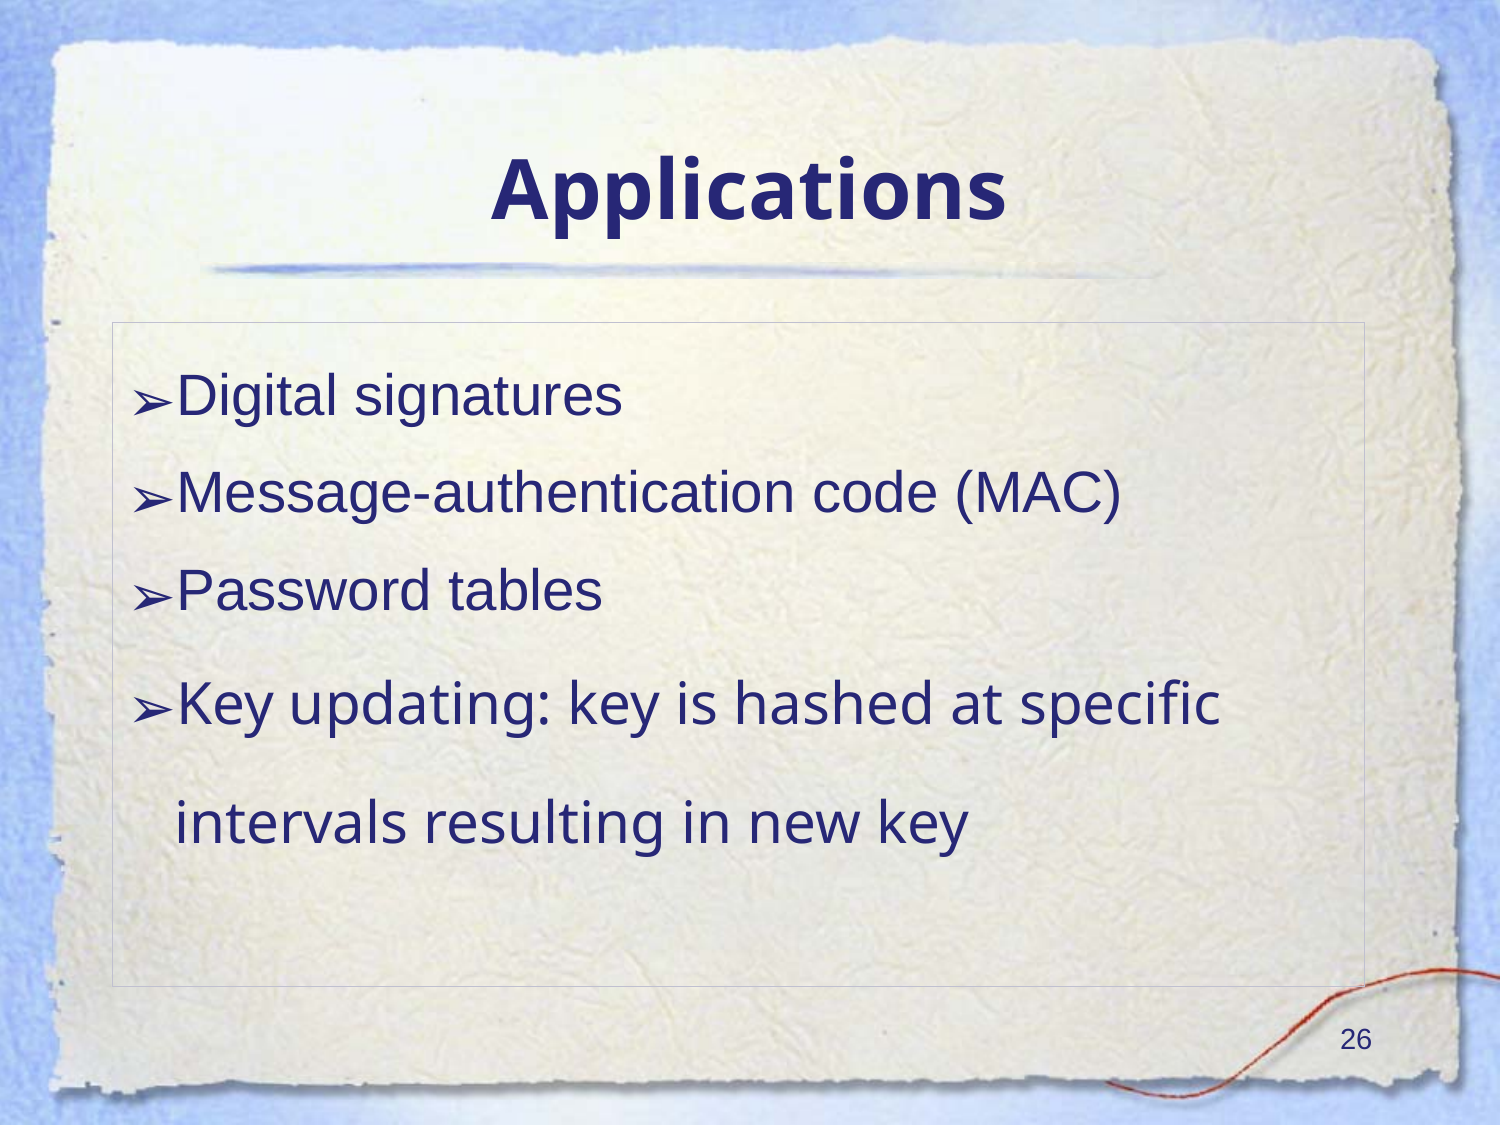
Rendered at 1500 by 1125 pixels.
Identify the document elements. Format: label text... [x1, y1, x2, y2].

table_header Digital signatures Message-authentication code (MAC) Password tables Key updating: key is hashed at specific intervals resulting in new key [113, 323, 1364, 986]
picture [0, 0, 1500, 1125]
slide_number ‹#› [1074, 1012, 1388, 1088]
title Applications [112, 81, 1388, 244]
